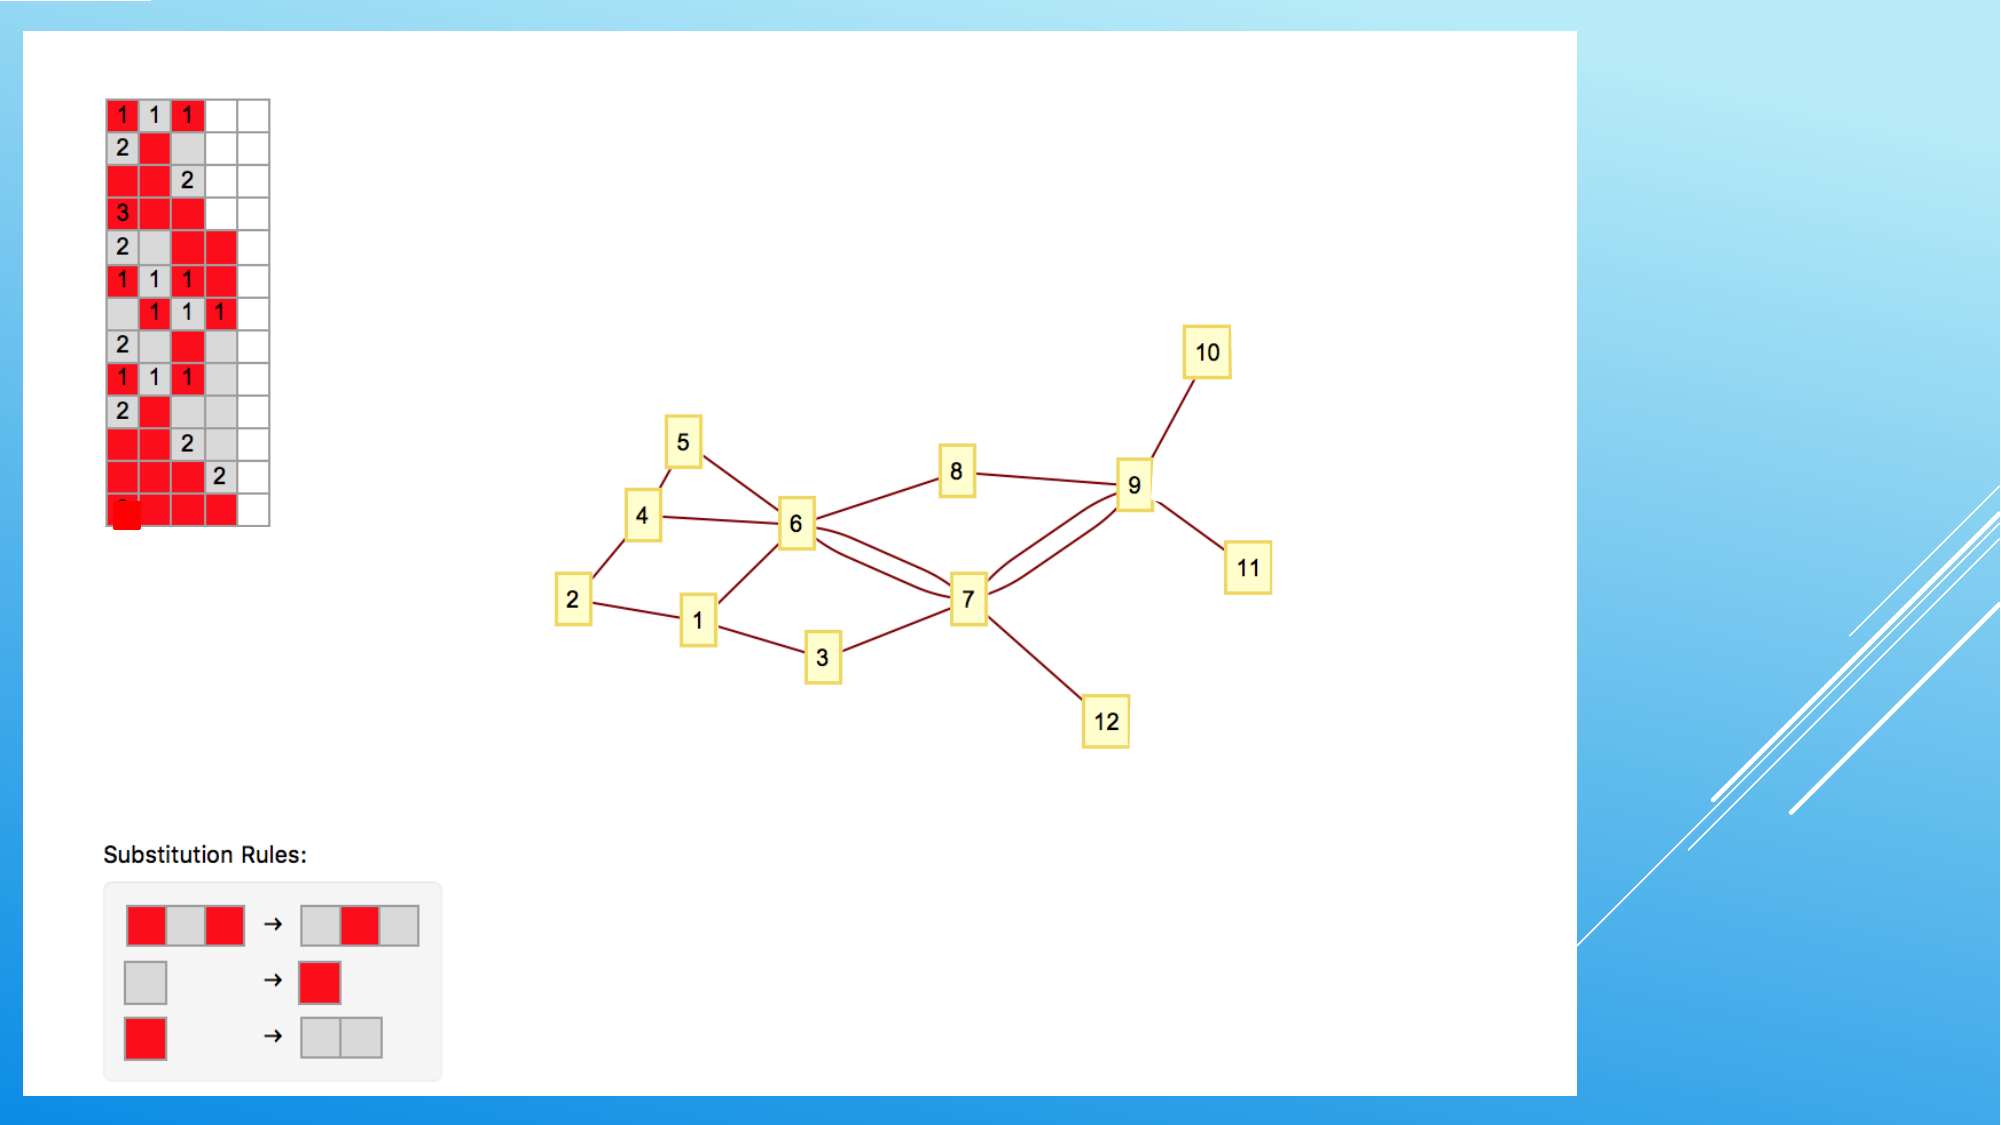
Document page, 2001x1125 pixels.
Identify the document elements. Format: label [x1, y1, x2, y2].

picture [22, 31, 1577, 1097]
